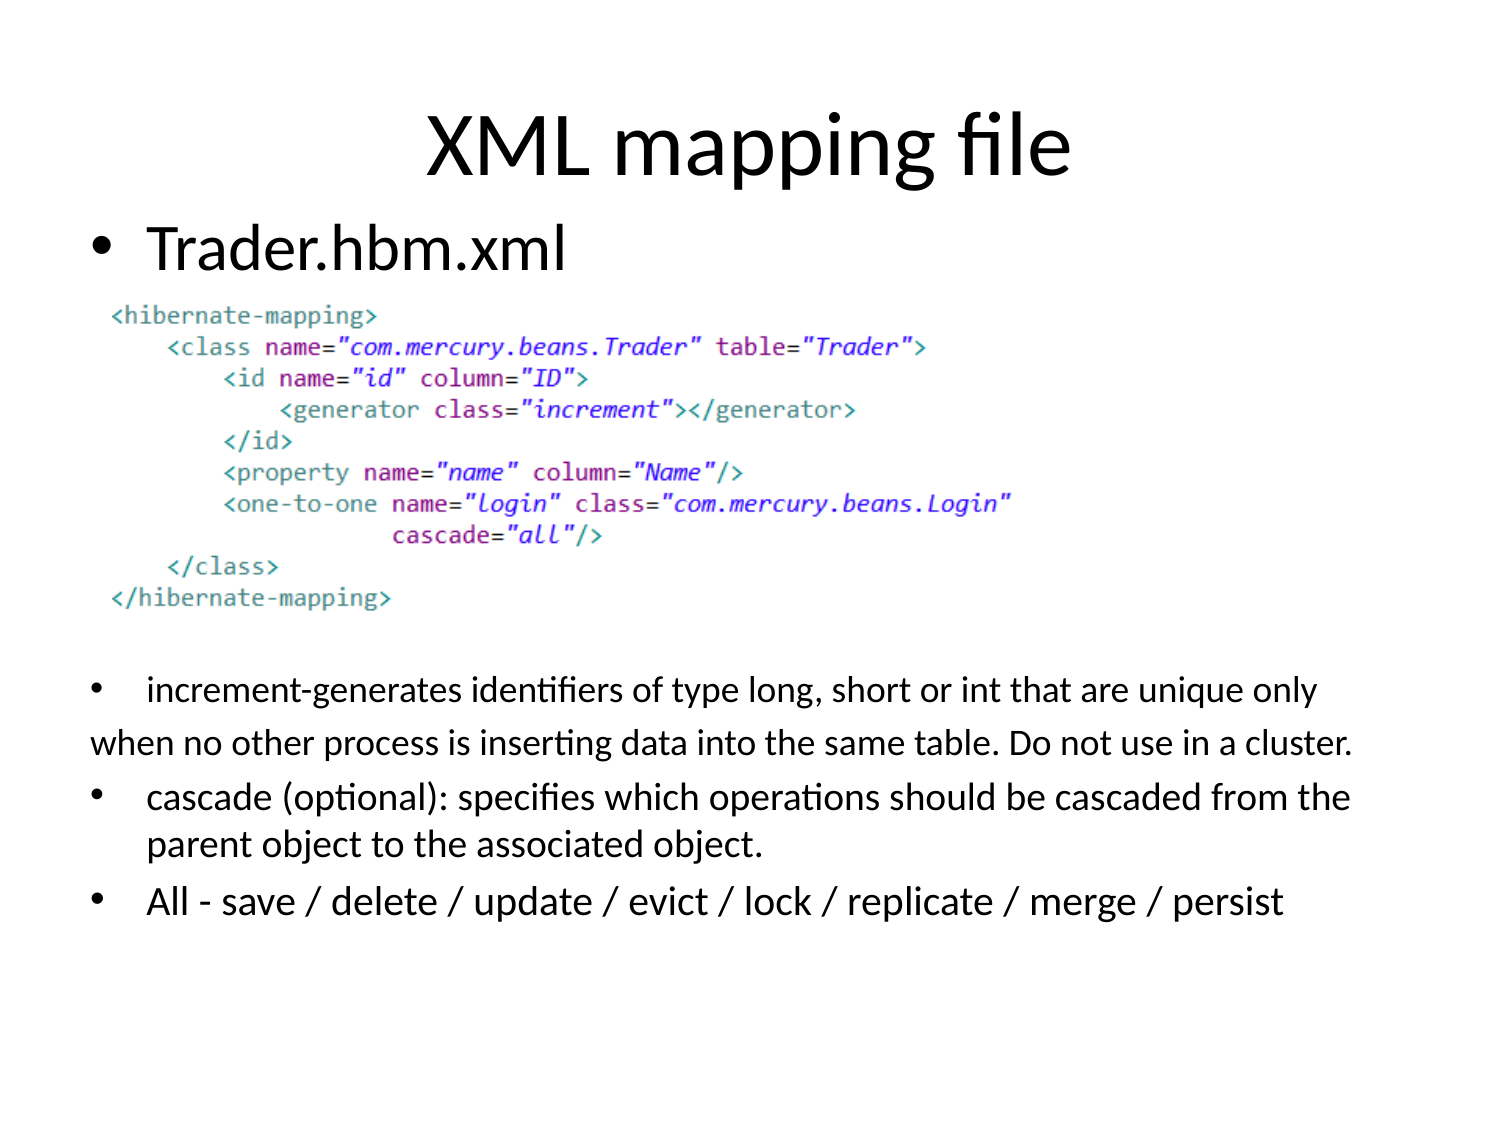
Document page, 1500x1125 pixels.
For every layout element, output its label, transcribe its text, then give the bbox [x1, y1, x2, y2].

title XML mapping file [75, 45, 1425, 196]
picture [111, 302, 1013, 614]
list Trader.hbm.xml increment-generates identifiers of type long, short or int that are unique only when no other process is inserting data into the same table. Do not use in a cluster. cascade (optional): specifies which operations should be cascaded from the parent object to the associated object. All - save / delete / update / evict / lock / replicate / merge / persist [75, 196, 1425, 1005]
